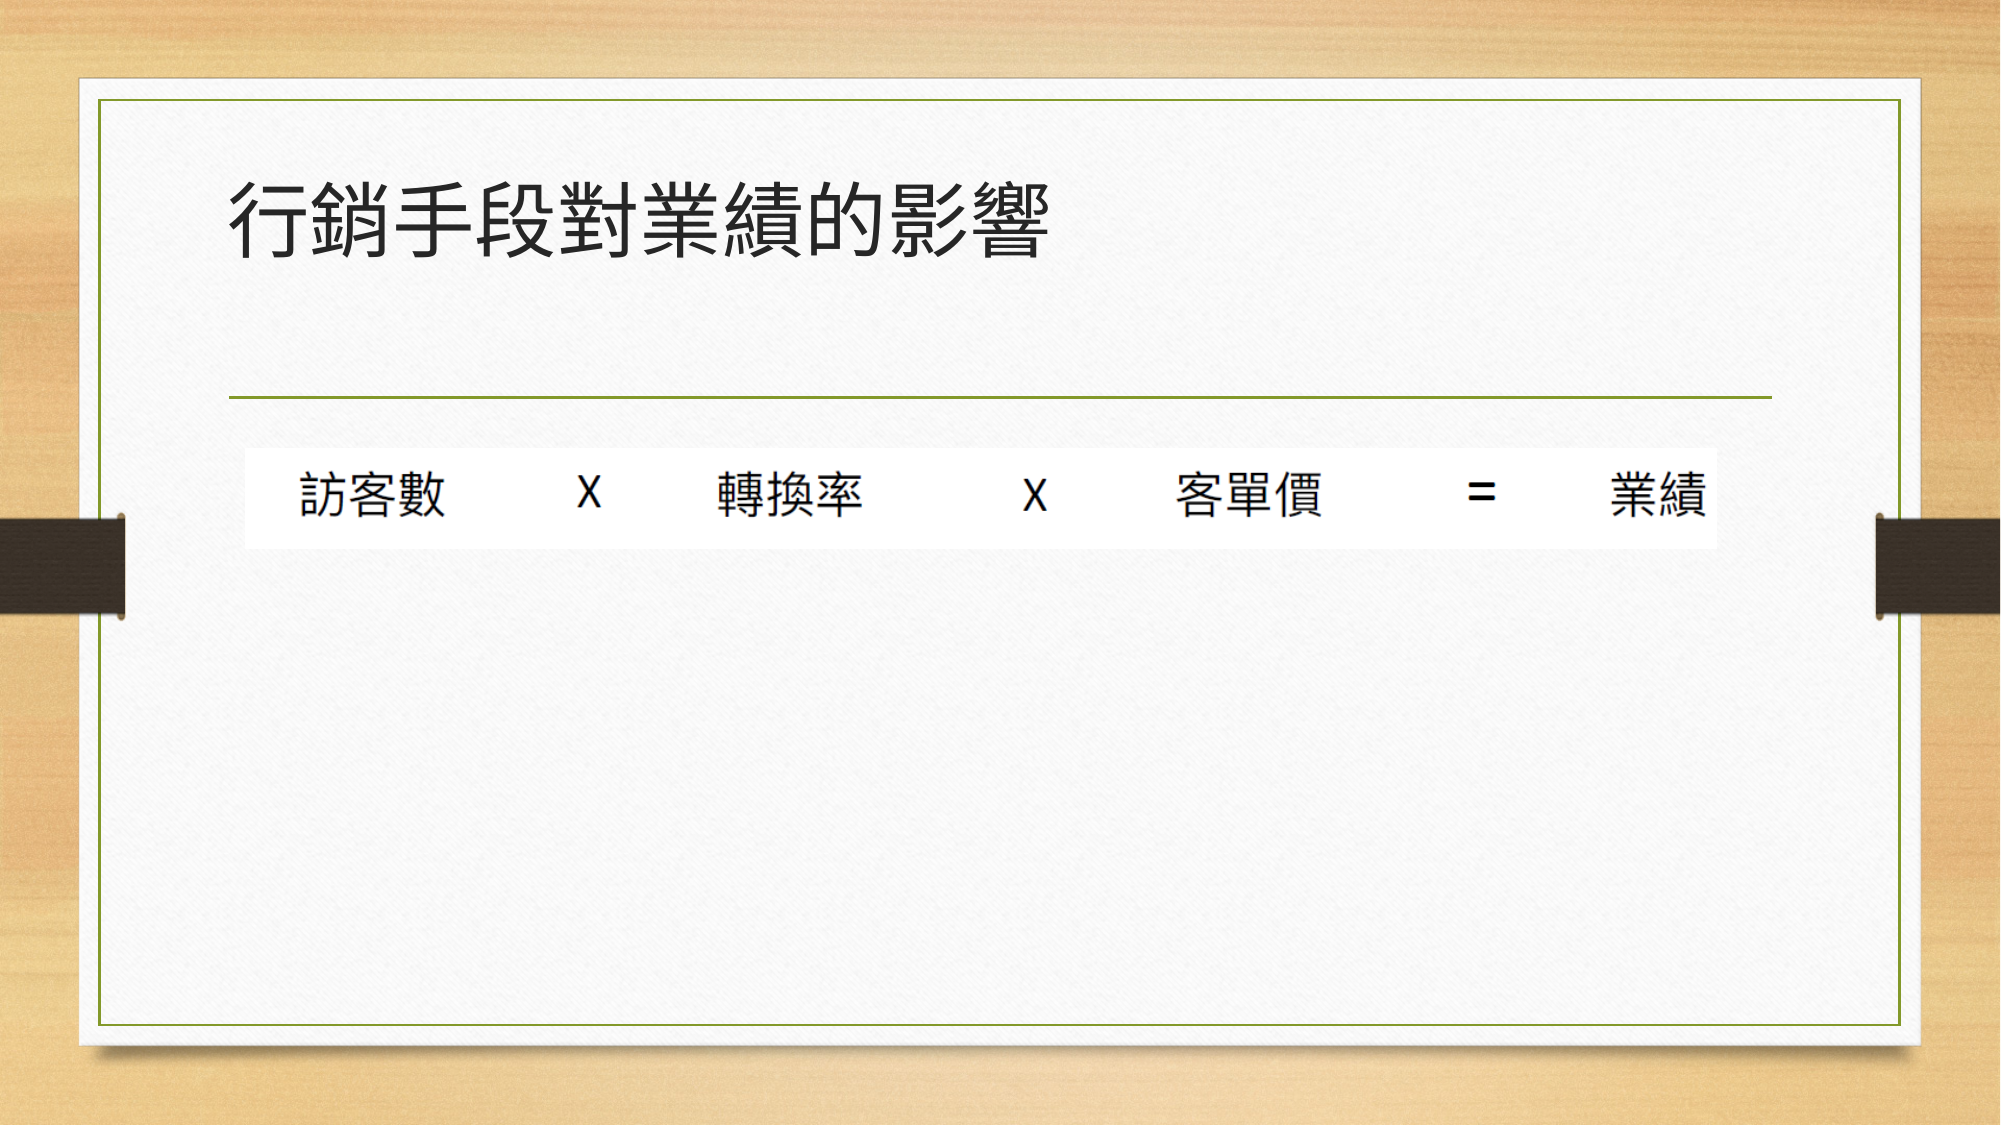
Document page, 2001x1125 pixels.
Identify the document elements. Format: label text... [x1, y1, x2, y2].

title 行銷手段對業績的影響 [212, 161, 1788, 375]
picture [0, 0, 2001, 1125]
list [245, 447, 1717, 549]
